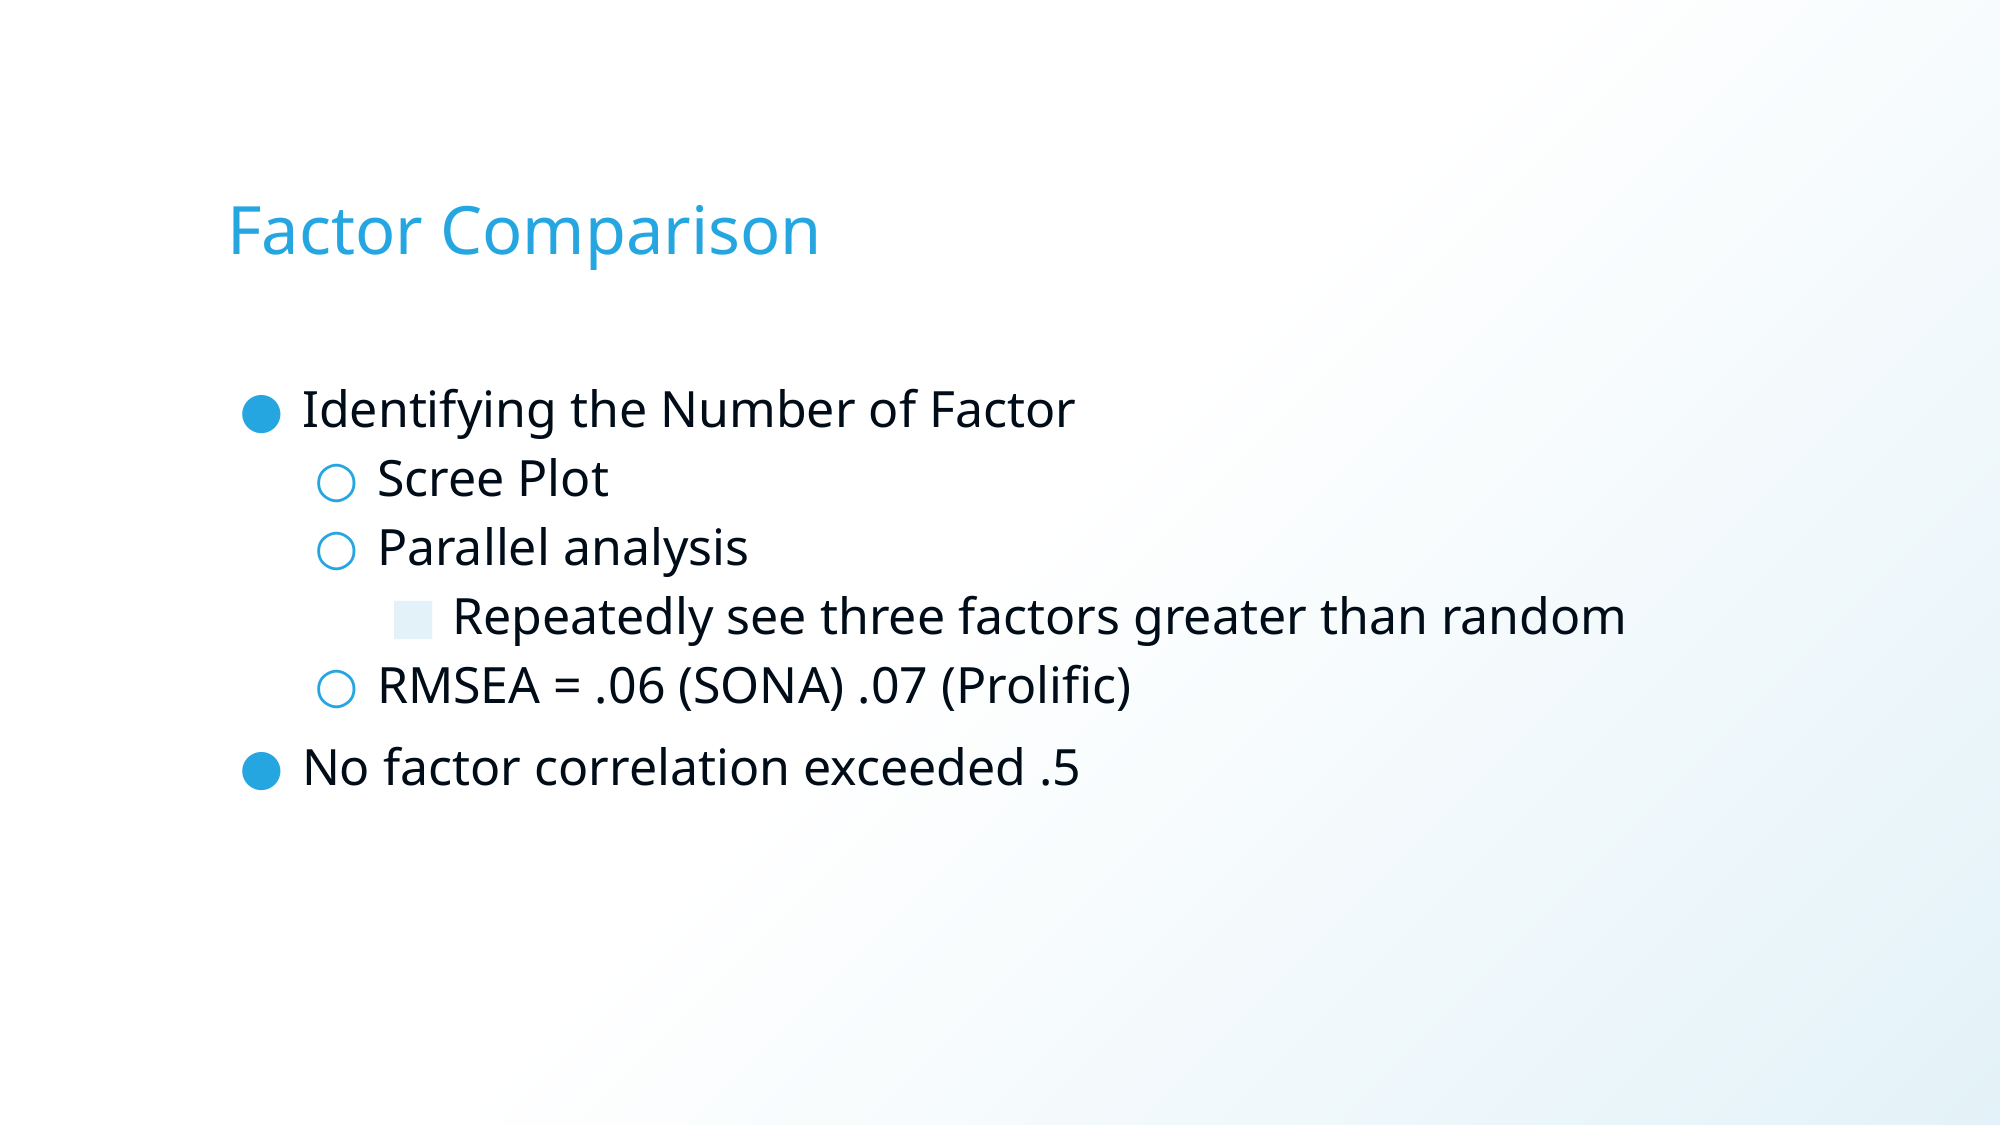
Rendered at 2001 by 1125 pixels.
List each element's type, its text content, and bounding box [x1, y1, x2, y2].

list Identifying the Number of Factor Scree Plot Parallel analysis Repeatedly see three factors greater than random RMSEA = .06 (SONA) .07 (Prolific) No factor correlation exceeded .5 [227, 296, 1773, 960]
title Factor Comparison [227, 182, 1773, 270]
